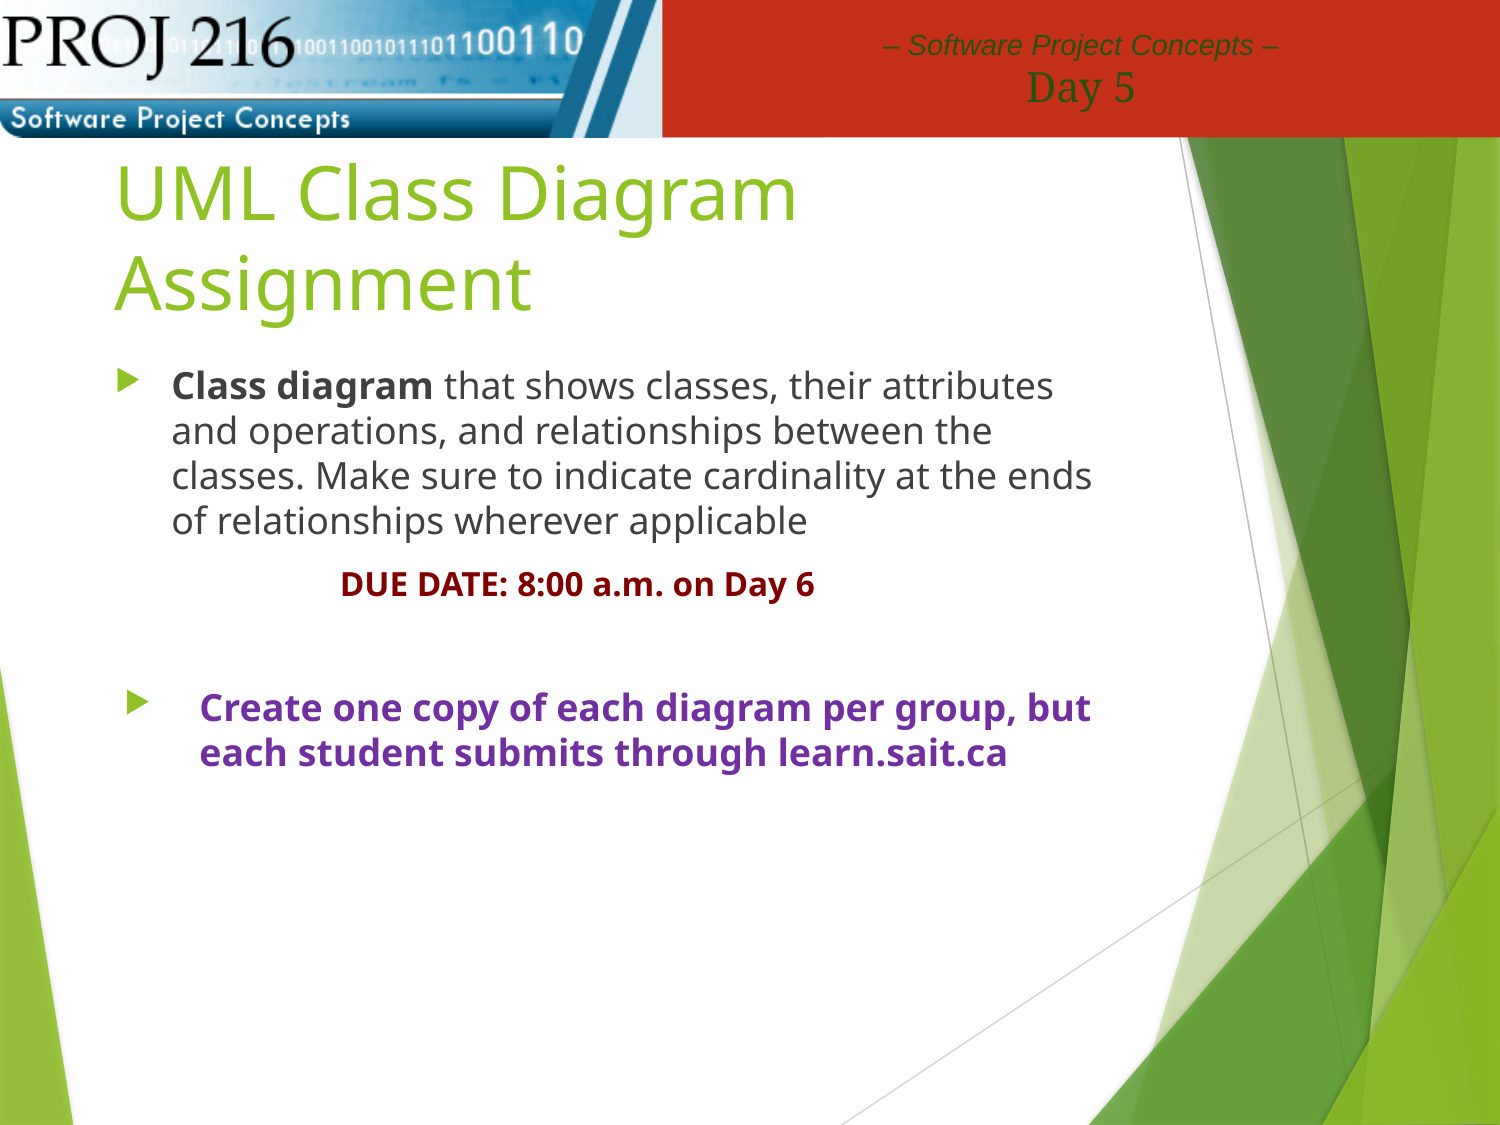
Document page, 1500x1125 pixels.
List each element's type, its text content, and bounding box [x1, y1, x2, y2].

picture [0, 0, 662, 138]
title UML Class Diagram Assignment [99, 137, 1142, 354]
list Class diagram that shows classes, their attributes and operations, and relationships between the classes. Make sure to indicate cardinality at the ends of relationships wherever applicable DUE DATE: 8:00 a.m. on Day 6 Create one copy of each diagram per group, but each student submits through learn.sait.ca [99, 354, 1142, 992]
